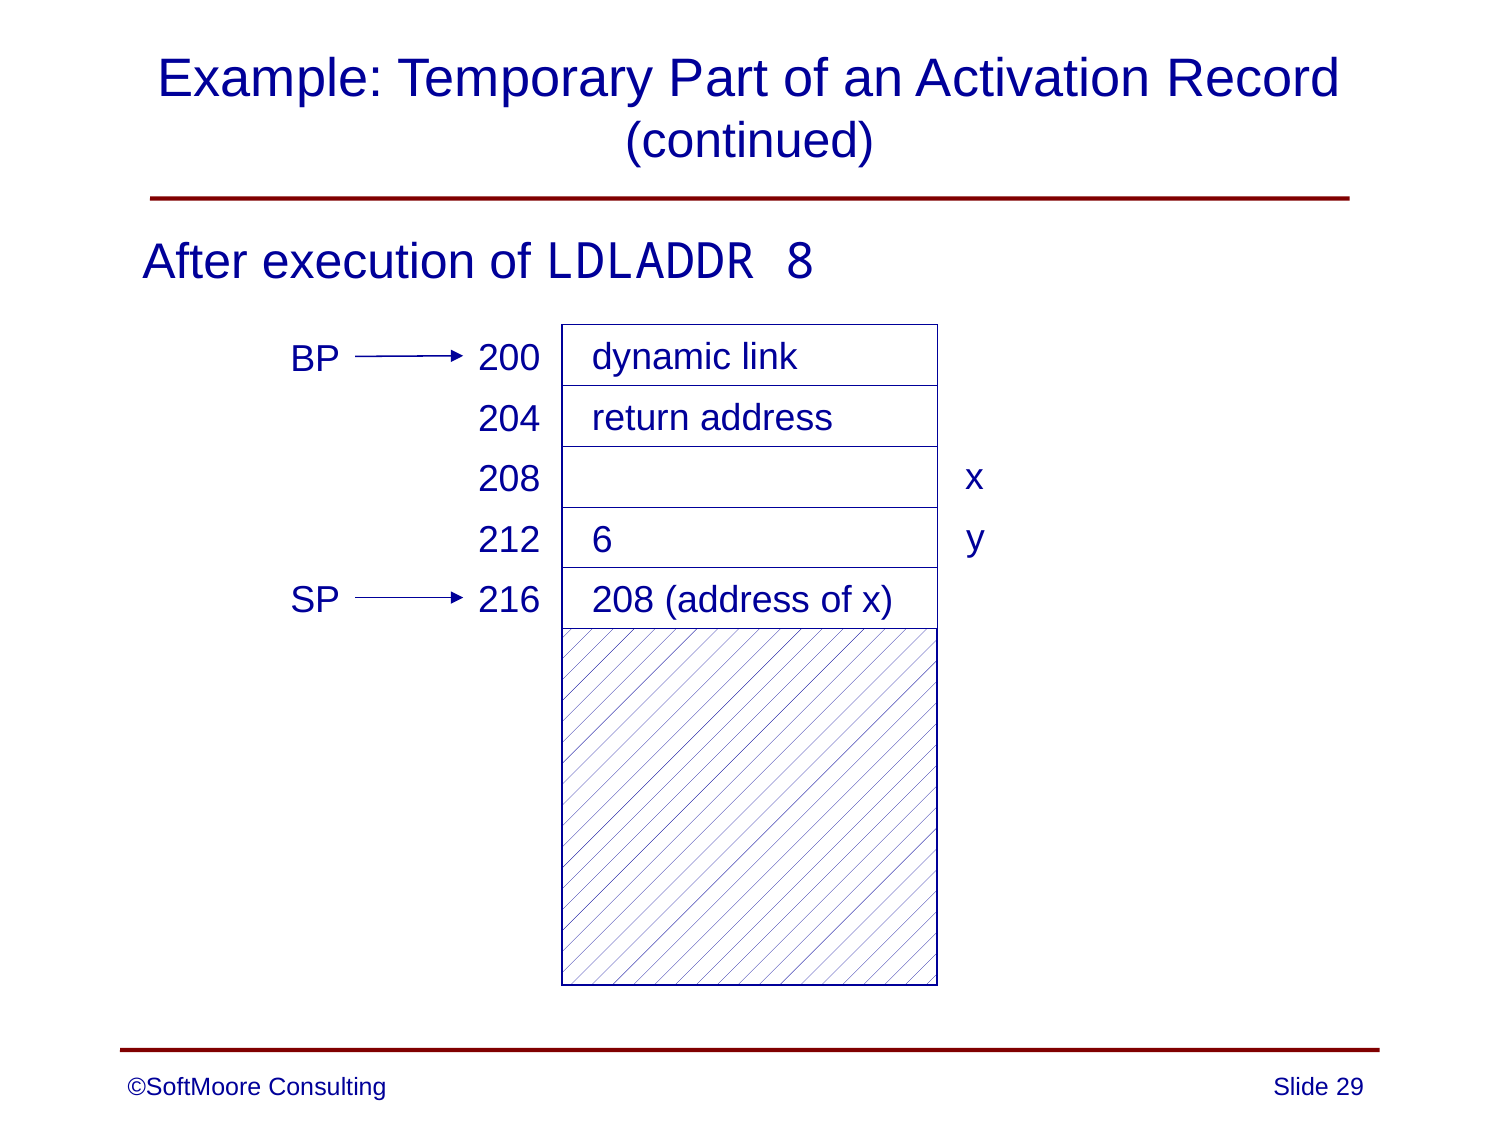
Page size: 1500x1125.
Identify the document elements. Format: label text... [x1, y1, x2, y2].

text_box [274, 324, 1001, 986]
slide_number Slide 29 [1078, 1061, 1380, 1109]
footer ©SoftMoore Consulting [111, 1061, 563, 1109]
title Example: Temporary Part of an Activation Record (continued) [134, 22, 1365, 188]
text_box After execution of LDLADDR 8 [127, 220, 831, 296]
